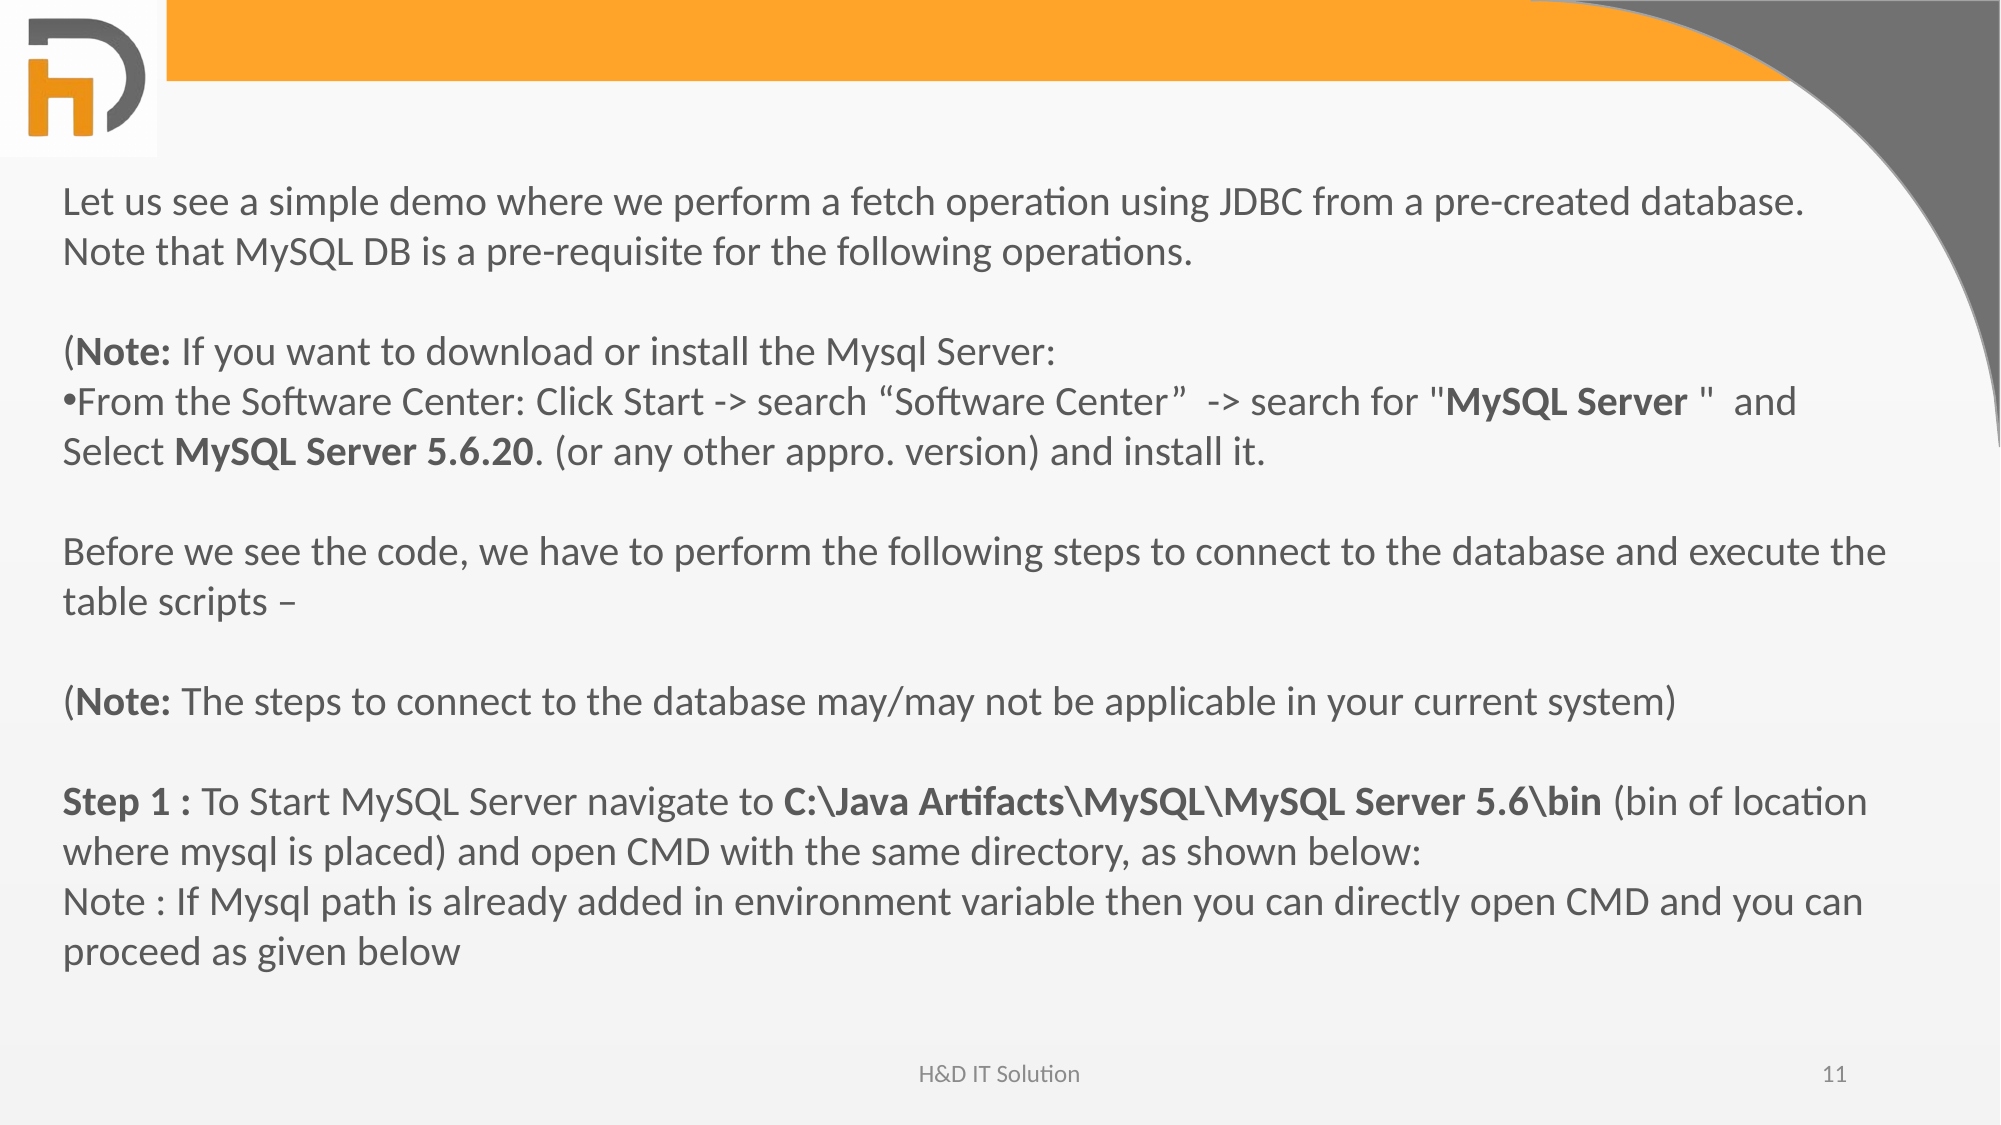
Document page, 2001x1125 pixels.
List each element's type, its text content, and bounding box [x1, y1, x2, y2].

slide_number 11 [1412, 1042, 1863, 1103]
picture [0, 0, 157, 157]
text_box Let us see a simple demo where we perform a fetch operation using JDBC from a pre-created database. Note that MySQL DB is a pre-requisite for the following operations. (Note: If you want to download or install the Mysql Server: From the Software Center: Click Start -> search “Software Center” -> search for "MySQL Server " and Select MySQL Server 5.6.20. (or any other appro. version) and install it. Before we see the code, we have to perform the following steps to connect to the database and execute the table scripts – (Note: The steps to connect to the database may/may not be applicable in your current system) Step 1 : To Start MySQL Server navigate to C:\Java Artifacts\MySQL\MySQL Server 5.6\bin (bin of location where mysql is placed) and open CMD with the same directory, as shown below: Note : If Mysql path is already added in environment variable then you can directly open CMD and you can proceed as given below [47, 166, 1909, 982]
footer H&D IT Solution [662, 1042, 1338, 1103]
